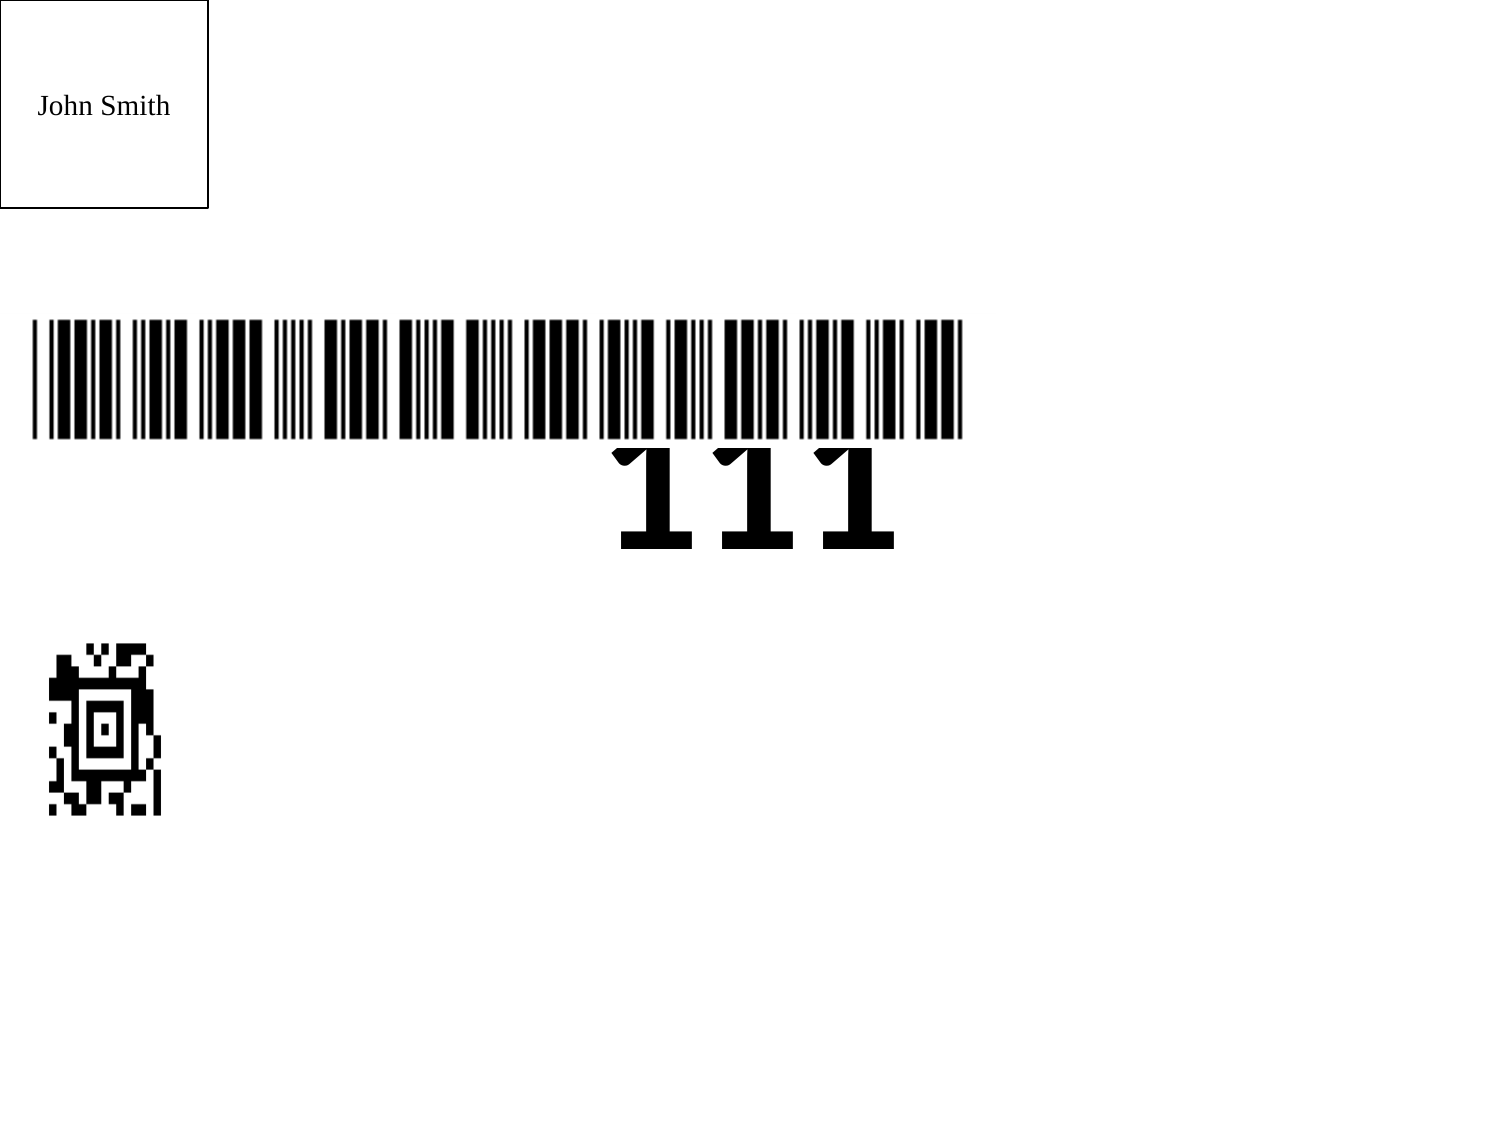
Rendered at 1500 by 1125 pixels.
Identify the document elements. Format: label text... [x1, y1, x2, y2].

picture [0, 624, 209, 834]
text_box John Smith [0, 0, 210, 210]
title 111 [112, 349, 1388, 591]
picture [0, 312, 997, 449]
